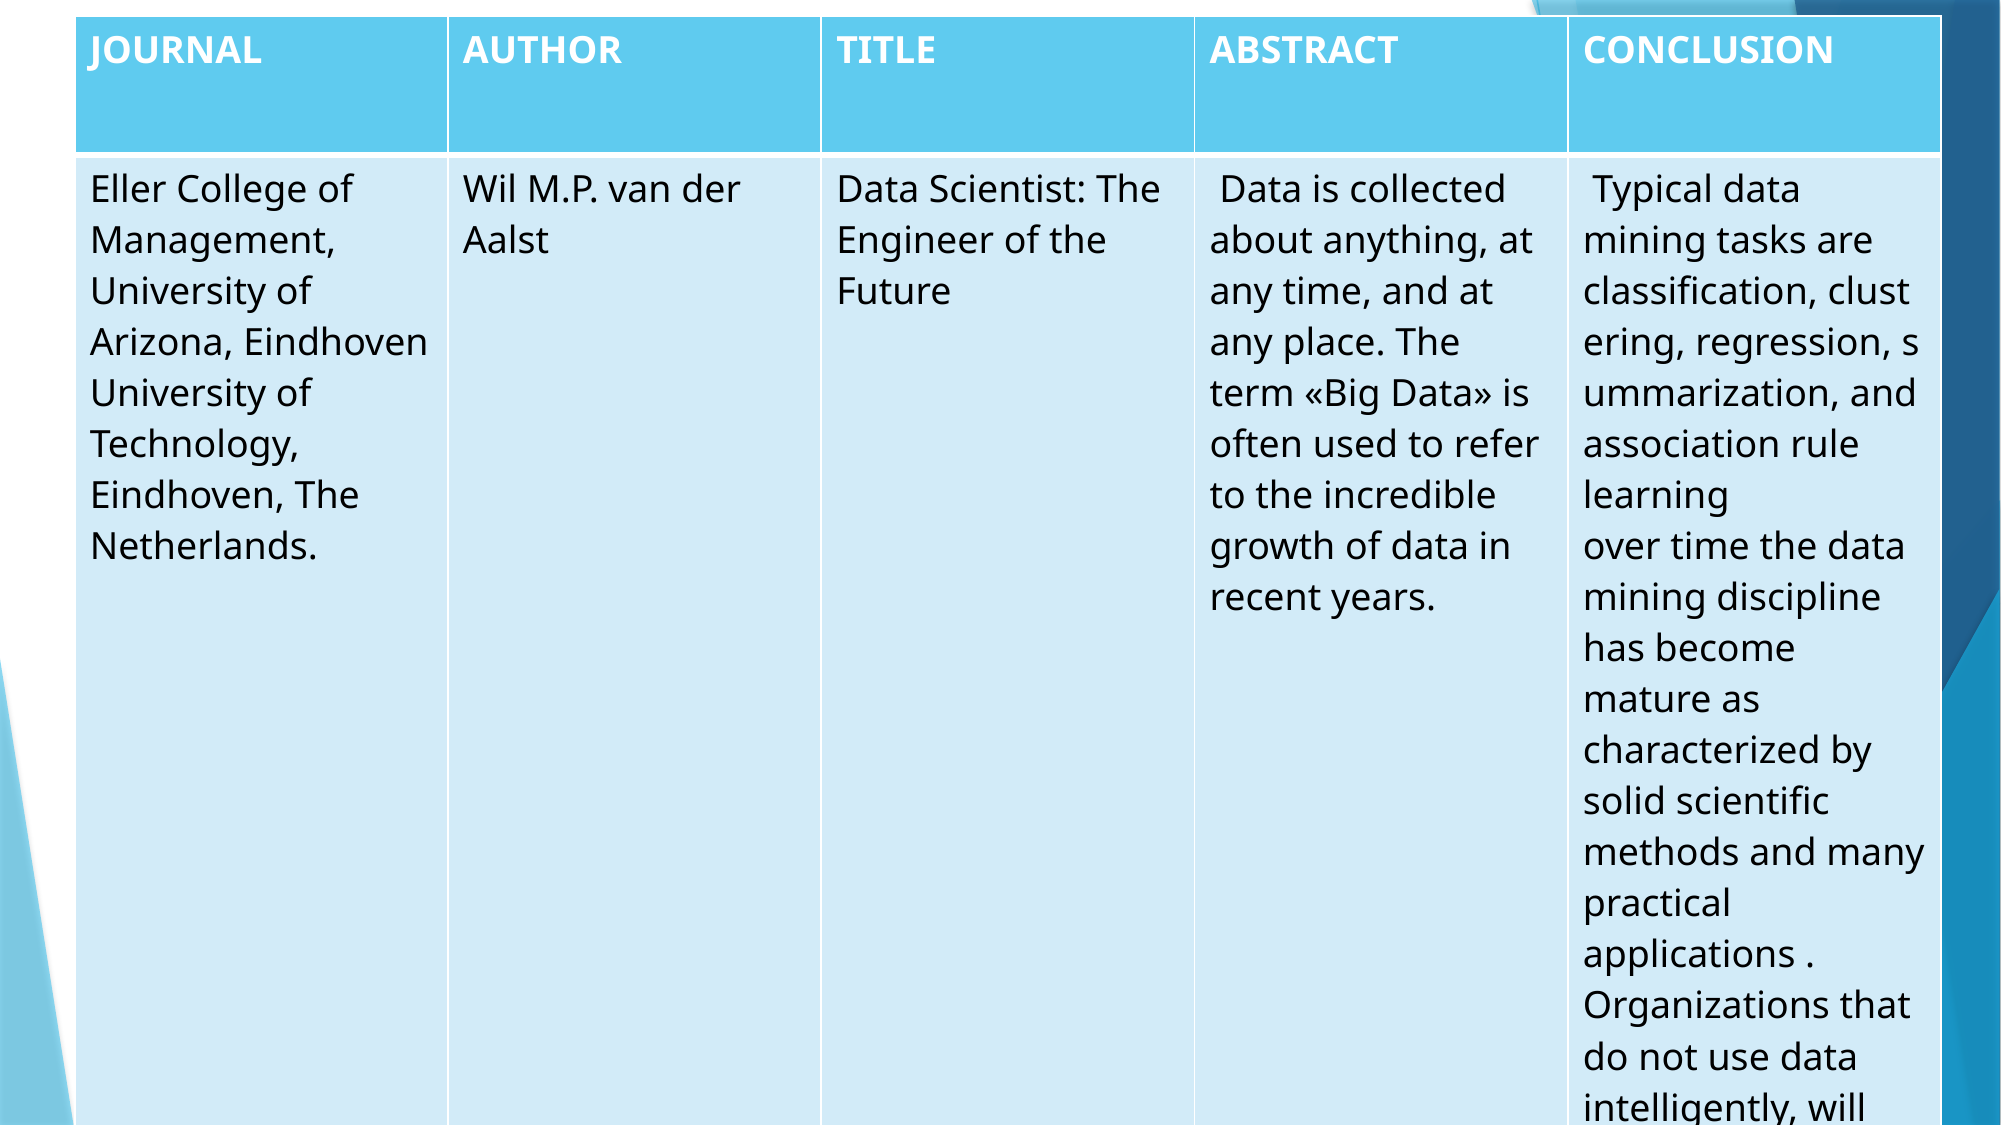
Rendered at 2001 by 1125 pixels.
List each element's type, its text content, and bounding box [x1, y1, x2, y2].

table_header TITLE [822, 17, 1194, 152]
table_cell Data Scientist: The Engineer of the Future [822, 158, 1194, 1125]
table_cell Typical data mining tasks are classification, clustering, regression, summarization, and association rule learning over time the data mining discipline has become mature as characterized by solid scientific methods and many practical applications . Organizations that do not use data intelligently, will not survive. [1569, 158, 1940, 1125]
table_header JOURNAL [76, 17, 447, 152]
table_header ABSTRACT [1195, 17, 1567, 152]
table_header AUTHOR [449, 17, 820, 152]
table_header CONCLUSION [1569, 17, 1940, 152]
table_cell Data is collected about anything, at any time, and at any place. The term «Big Data» is often used to refer to the incredible growth of data in recent years. [1195, 158, 1567, 1125]
table_cell Wil M.P. van der Aalst [449, 158, 820, 1125]
table_cell Eller College of Management, University of Arizona, Eindhoven University of Technology, Eindhoven, The Netherlands. [76, 158, 447, 1125]
